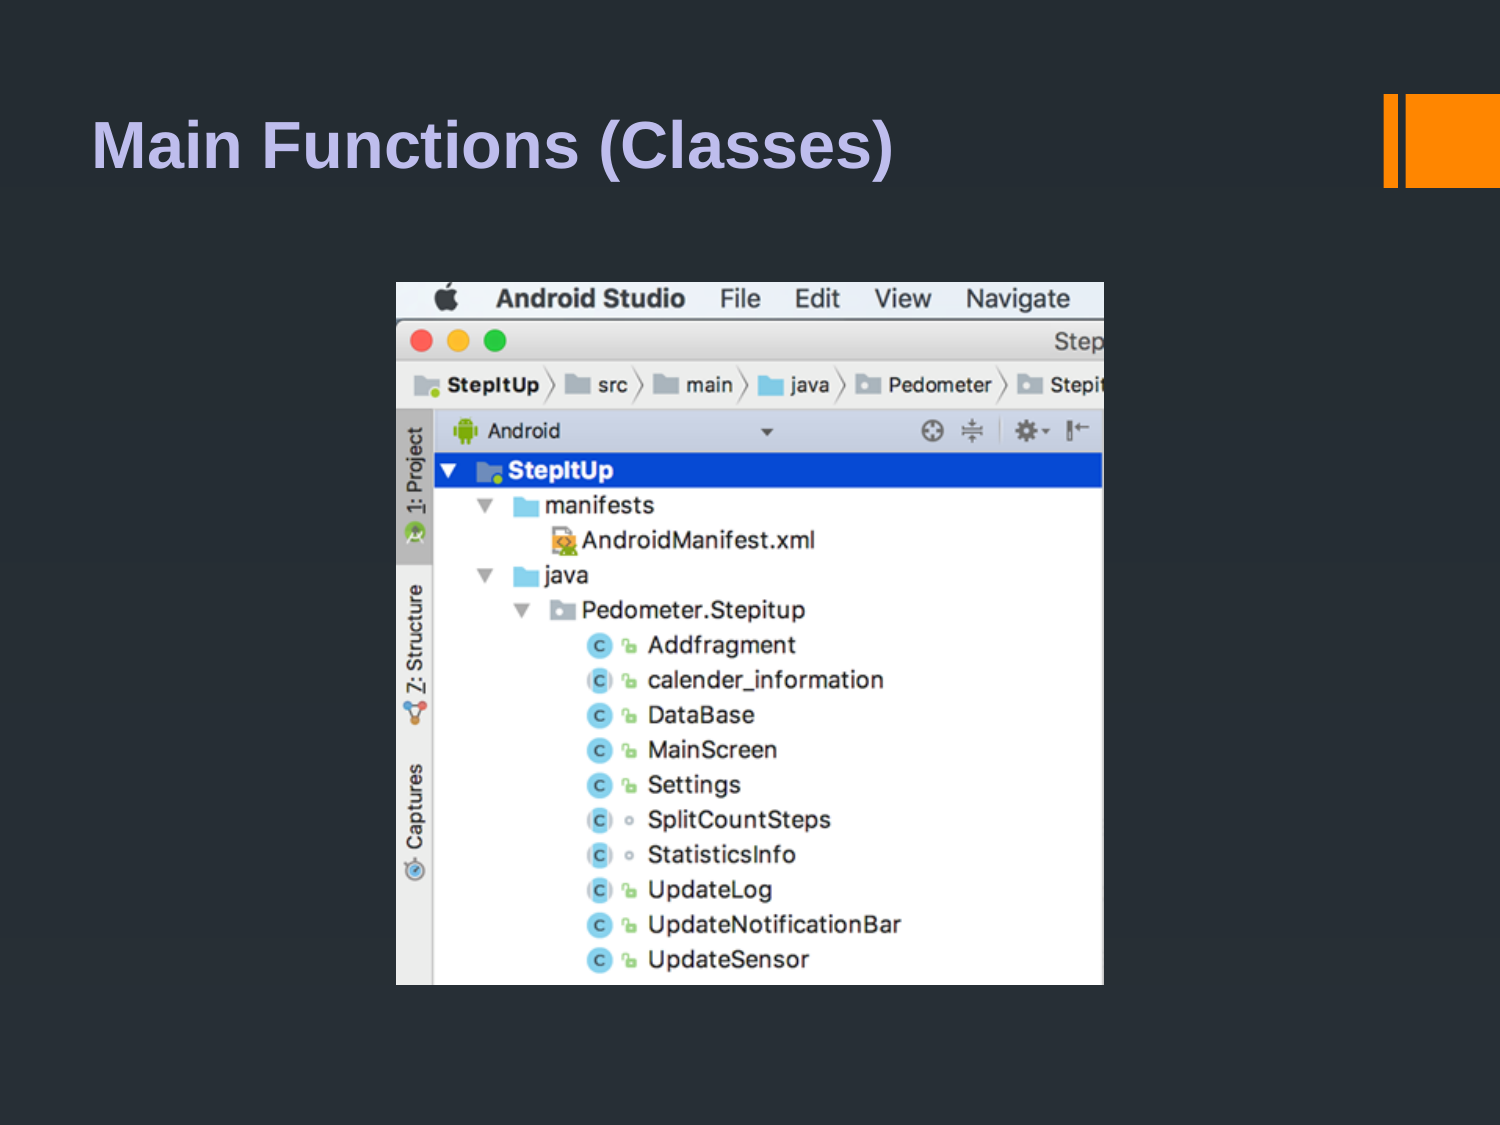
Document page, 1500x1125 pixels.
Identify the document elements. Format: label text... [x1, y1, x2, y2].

picture [396, 282, 1104, 985]
title Main Functions (Classes) [76, 65, 1277, 190]
